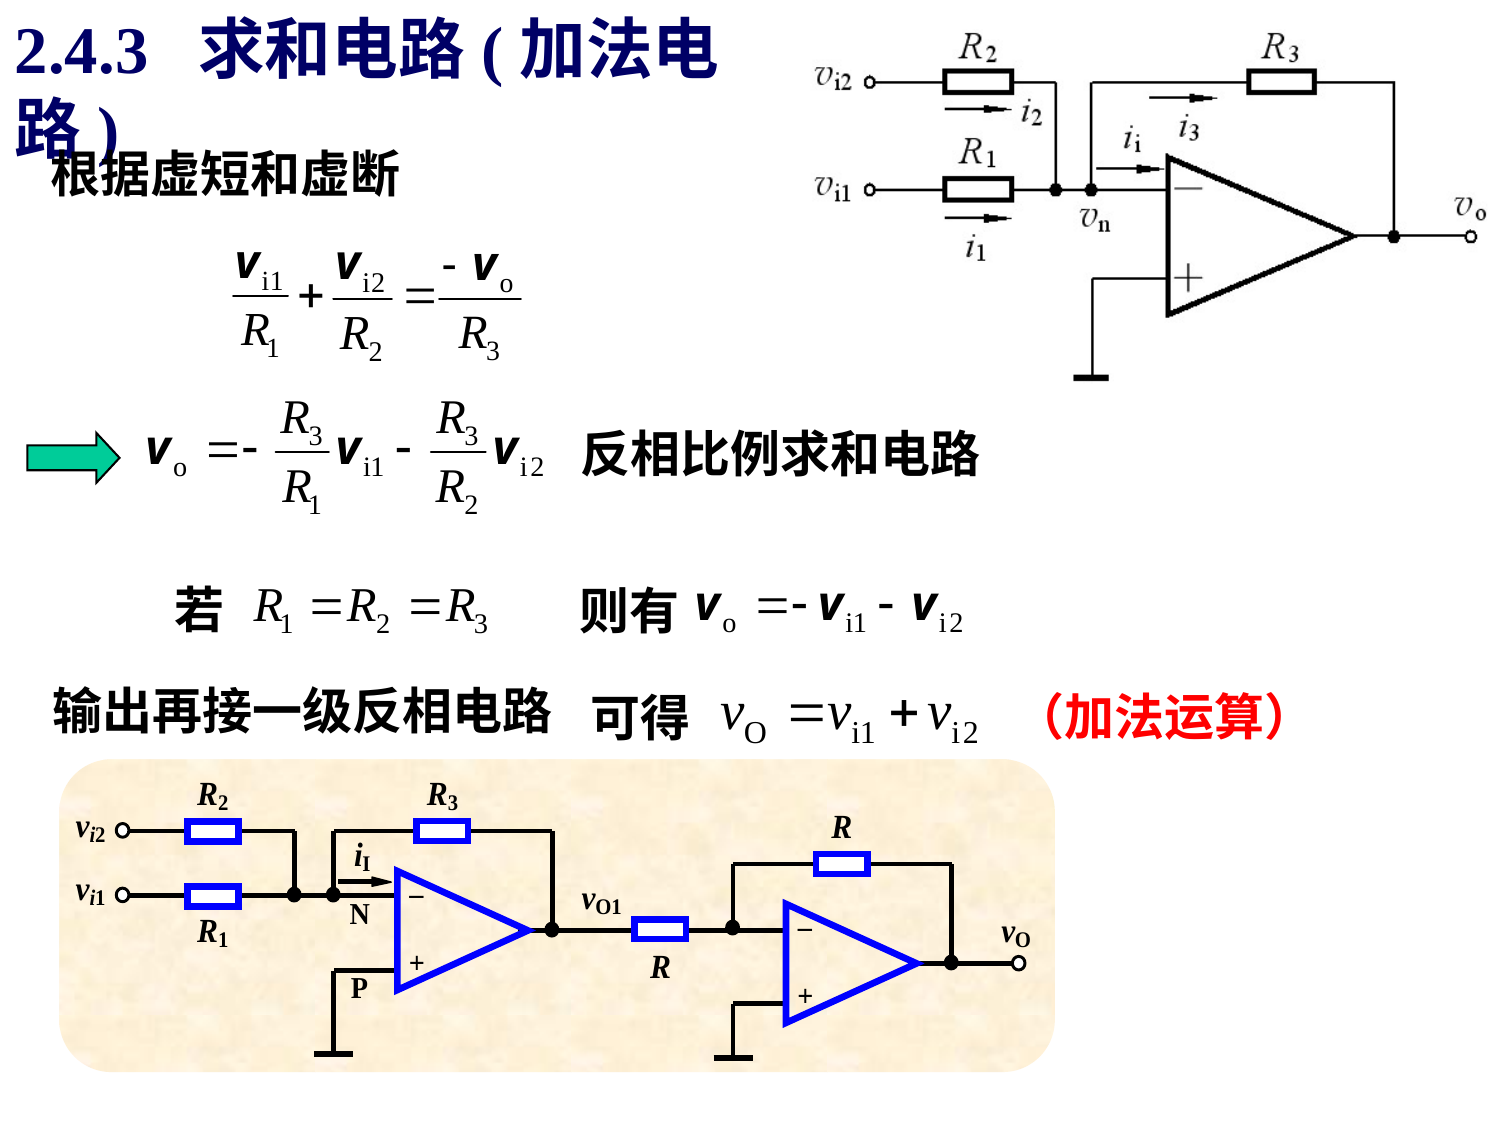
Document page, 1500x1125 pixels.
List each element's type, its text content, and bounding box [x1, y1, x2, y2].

text_box [27, 432, 120, 483]
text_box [59, 759, 1056, 1073]
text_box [407, 235, 530, 371]
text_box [159, 558, 497, 647]
text_box 根据虚短和虚断 [35, 110, 686, 210]
text_box （加法运算） [999, 677, 1330, 753]
text_box 反相比例求和电路 [565, 414, 1010, 490]
text_box 输出再接一级反相电路 [37, 660, 707, 748]
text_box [289, 233, 403, 373]
text_box 2.4.3 求和电路(加法电路) [0, 0, 789, 175]
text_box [224, 232, 288, 368]
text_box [564, 559, 973, 648]
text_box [139, 387, 556, 525]
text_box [575, 666, 987, 757]
picture [791, 0, 1500, 409]
